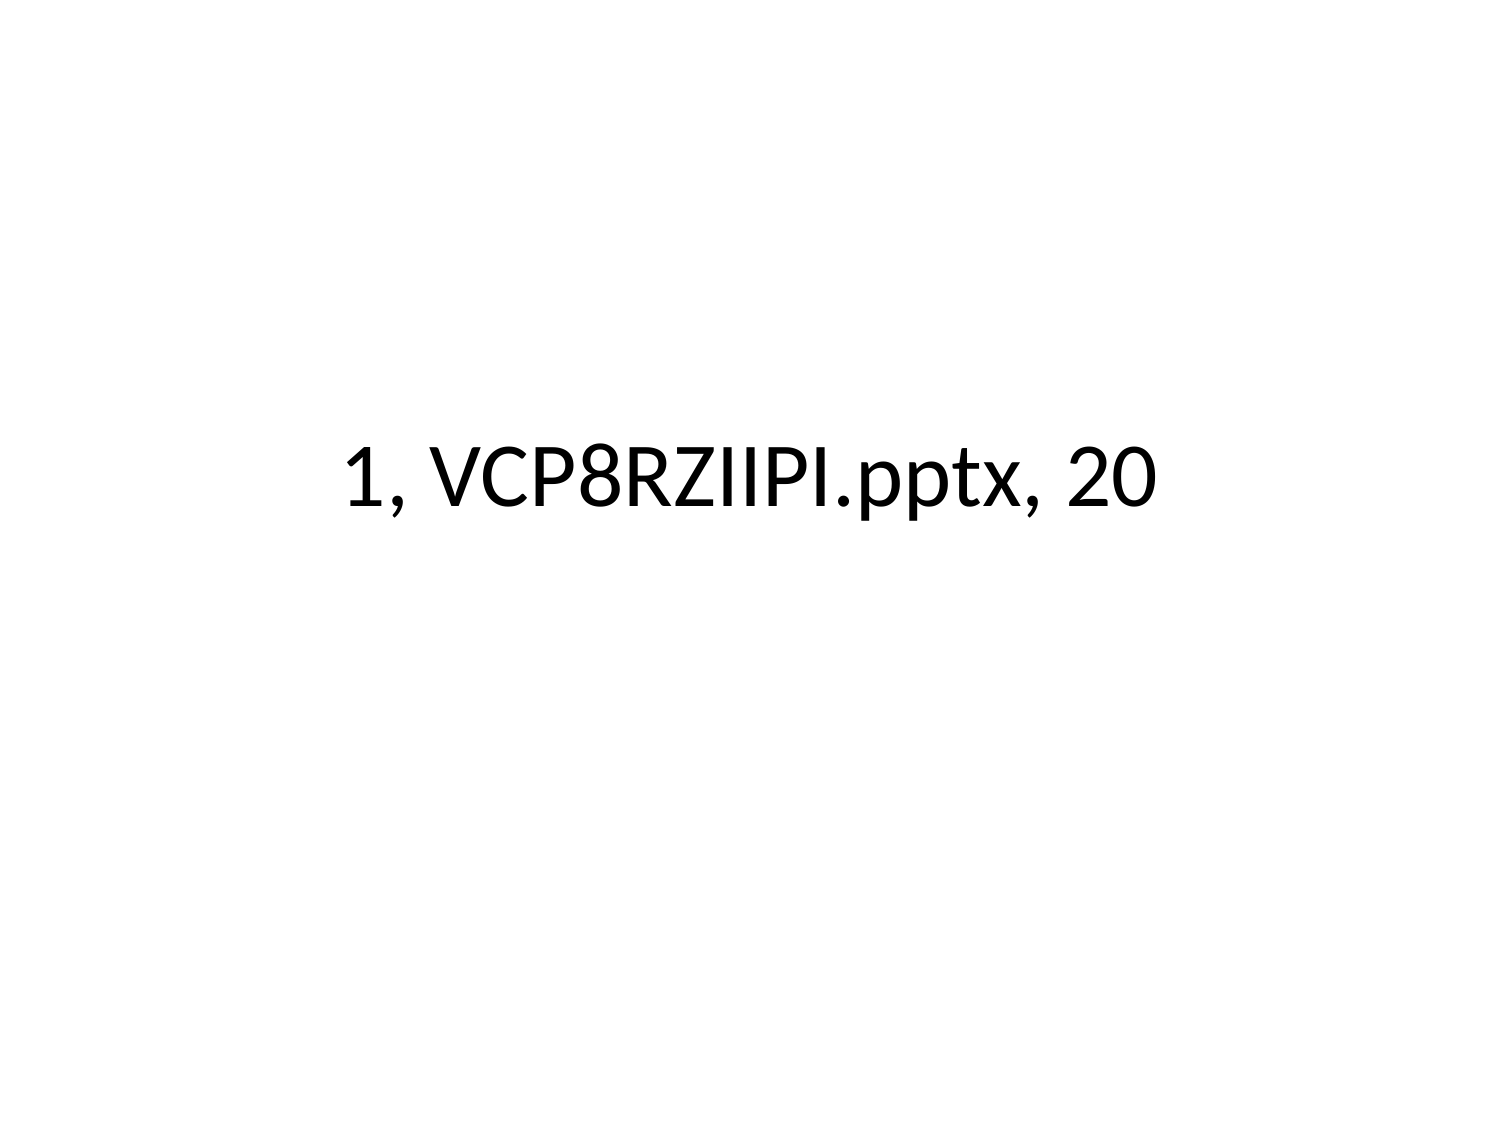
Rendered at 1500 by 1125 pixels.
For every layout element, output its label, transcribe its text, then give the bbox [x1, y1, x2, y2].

title 1, VCP8RZIIPI.pptx, 20 [112, 349, 1388, 591]
